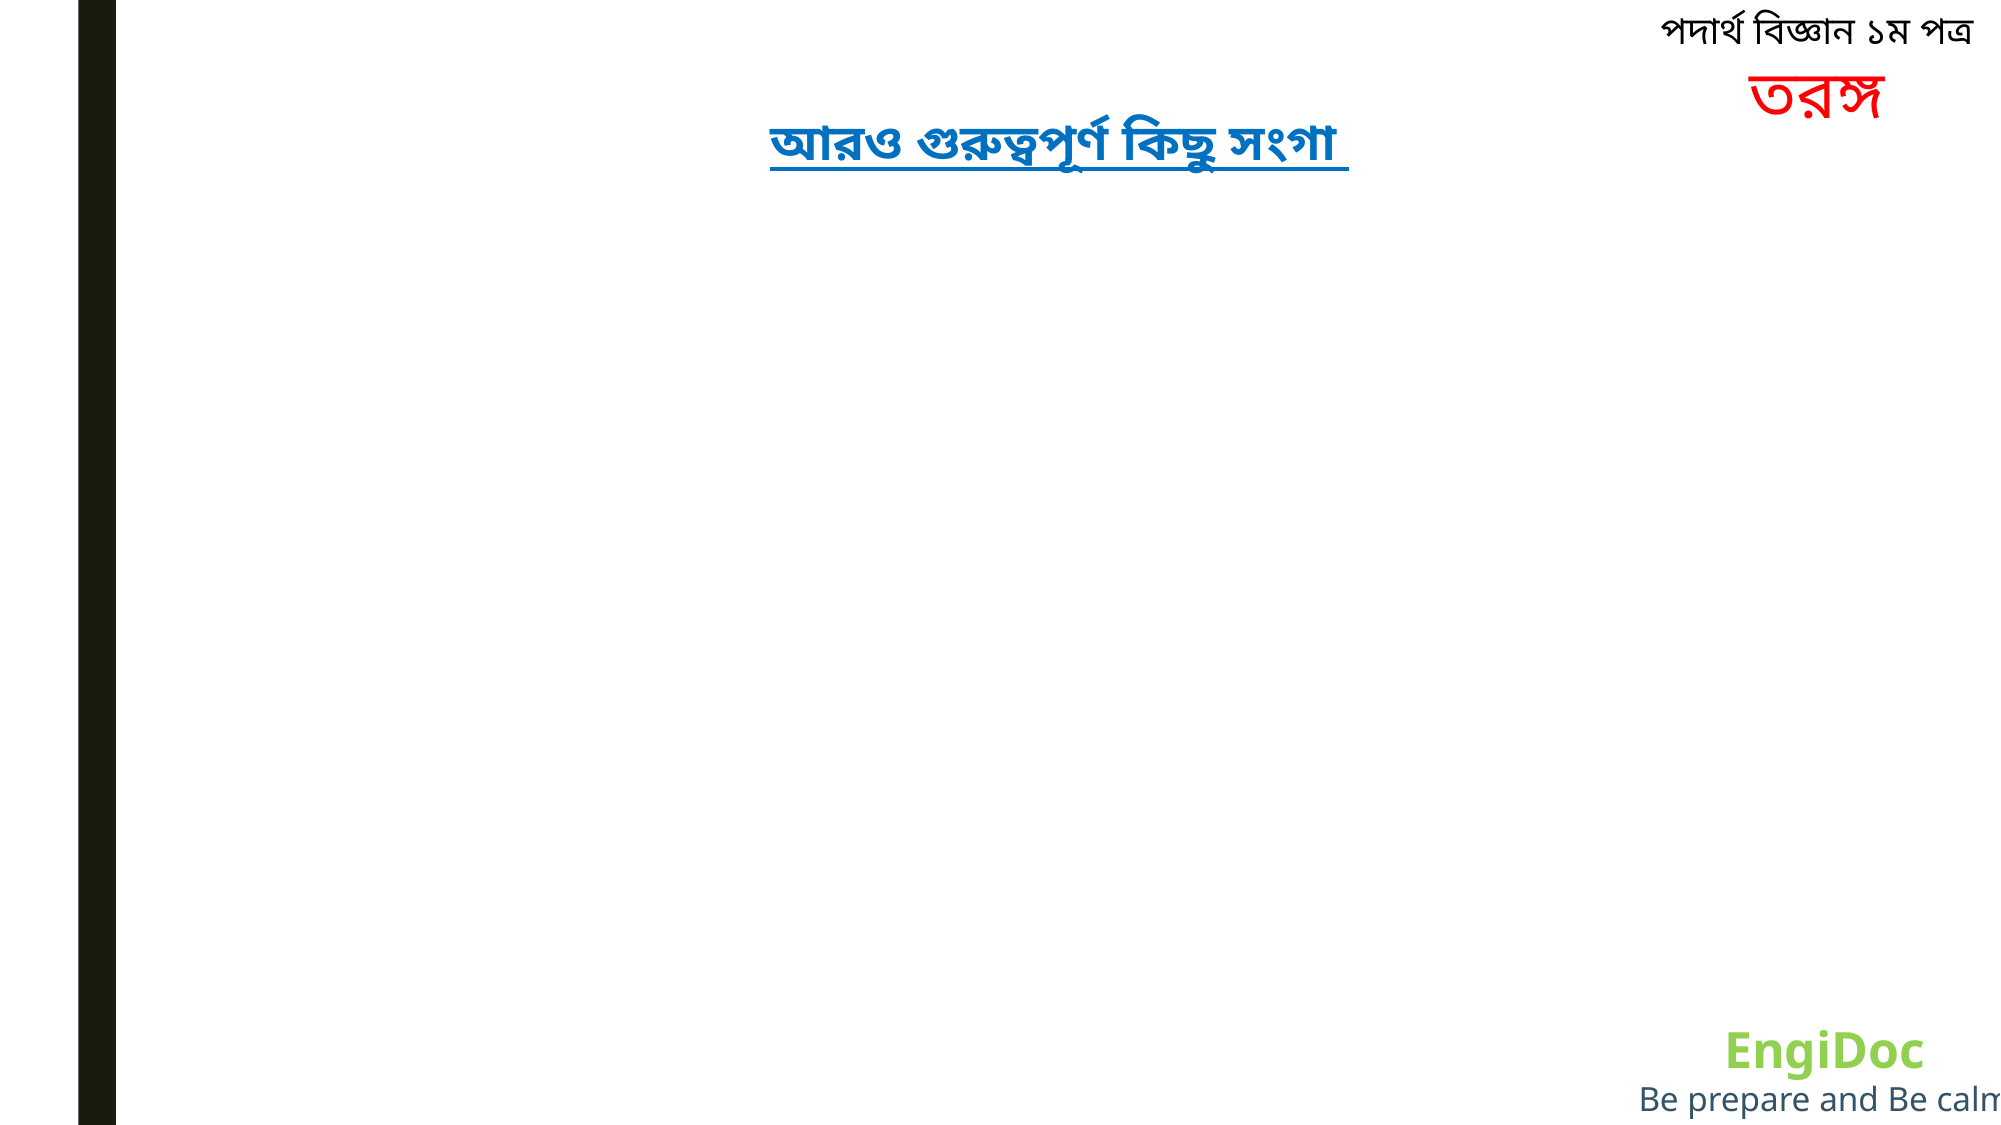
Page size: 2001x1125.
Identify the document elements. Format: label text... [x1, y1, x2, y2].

text_box EngiDoc Be prepare and Be calm [1609, 1010, 2000, 1125]
text_box পদার্থ বিজ্ঞান ১ম পত্র তরঙ্গ [1604, 0, 2000, 140]
text_box আরও গুরুত্বপূর্ণ কিছু সংগা [755, 103, 1457, 179]
